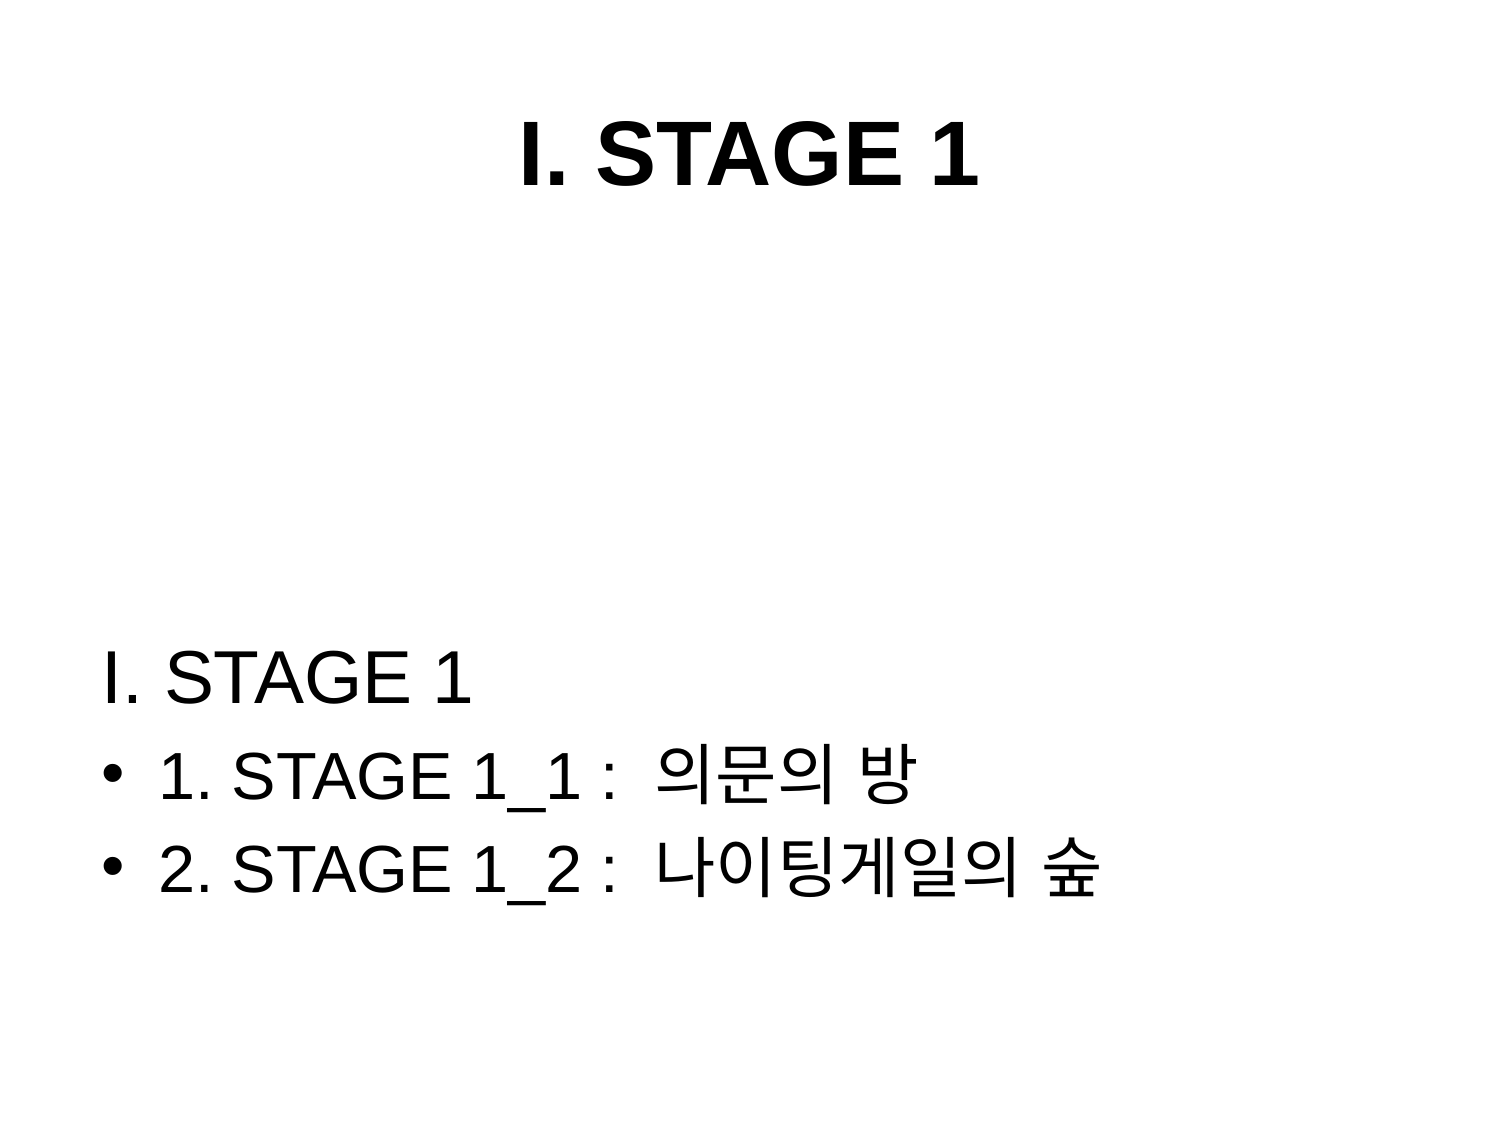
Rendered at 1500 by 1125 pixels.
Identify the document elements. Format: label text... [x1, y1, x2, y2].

list I. STAGE 1 1. STAGE 1_1 : 의문의 방 2. STAGE 1_2 : 나이팅게일의 숲 [86, 621, 1164, 1028]
title I. STAGE 1 [75, 54, 1425, 243]
